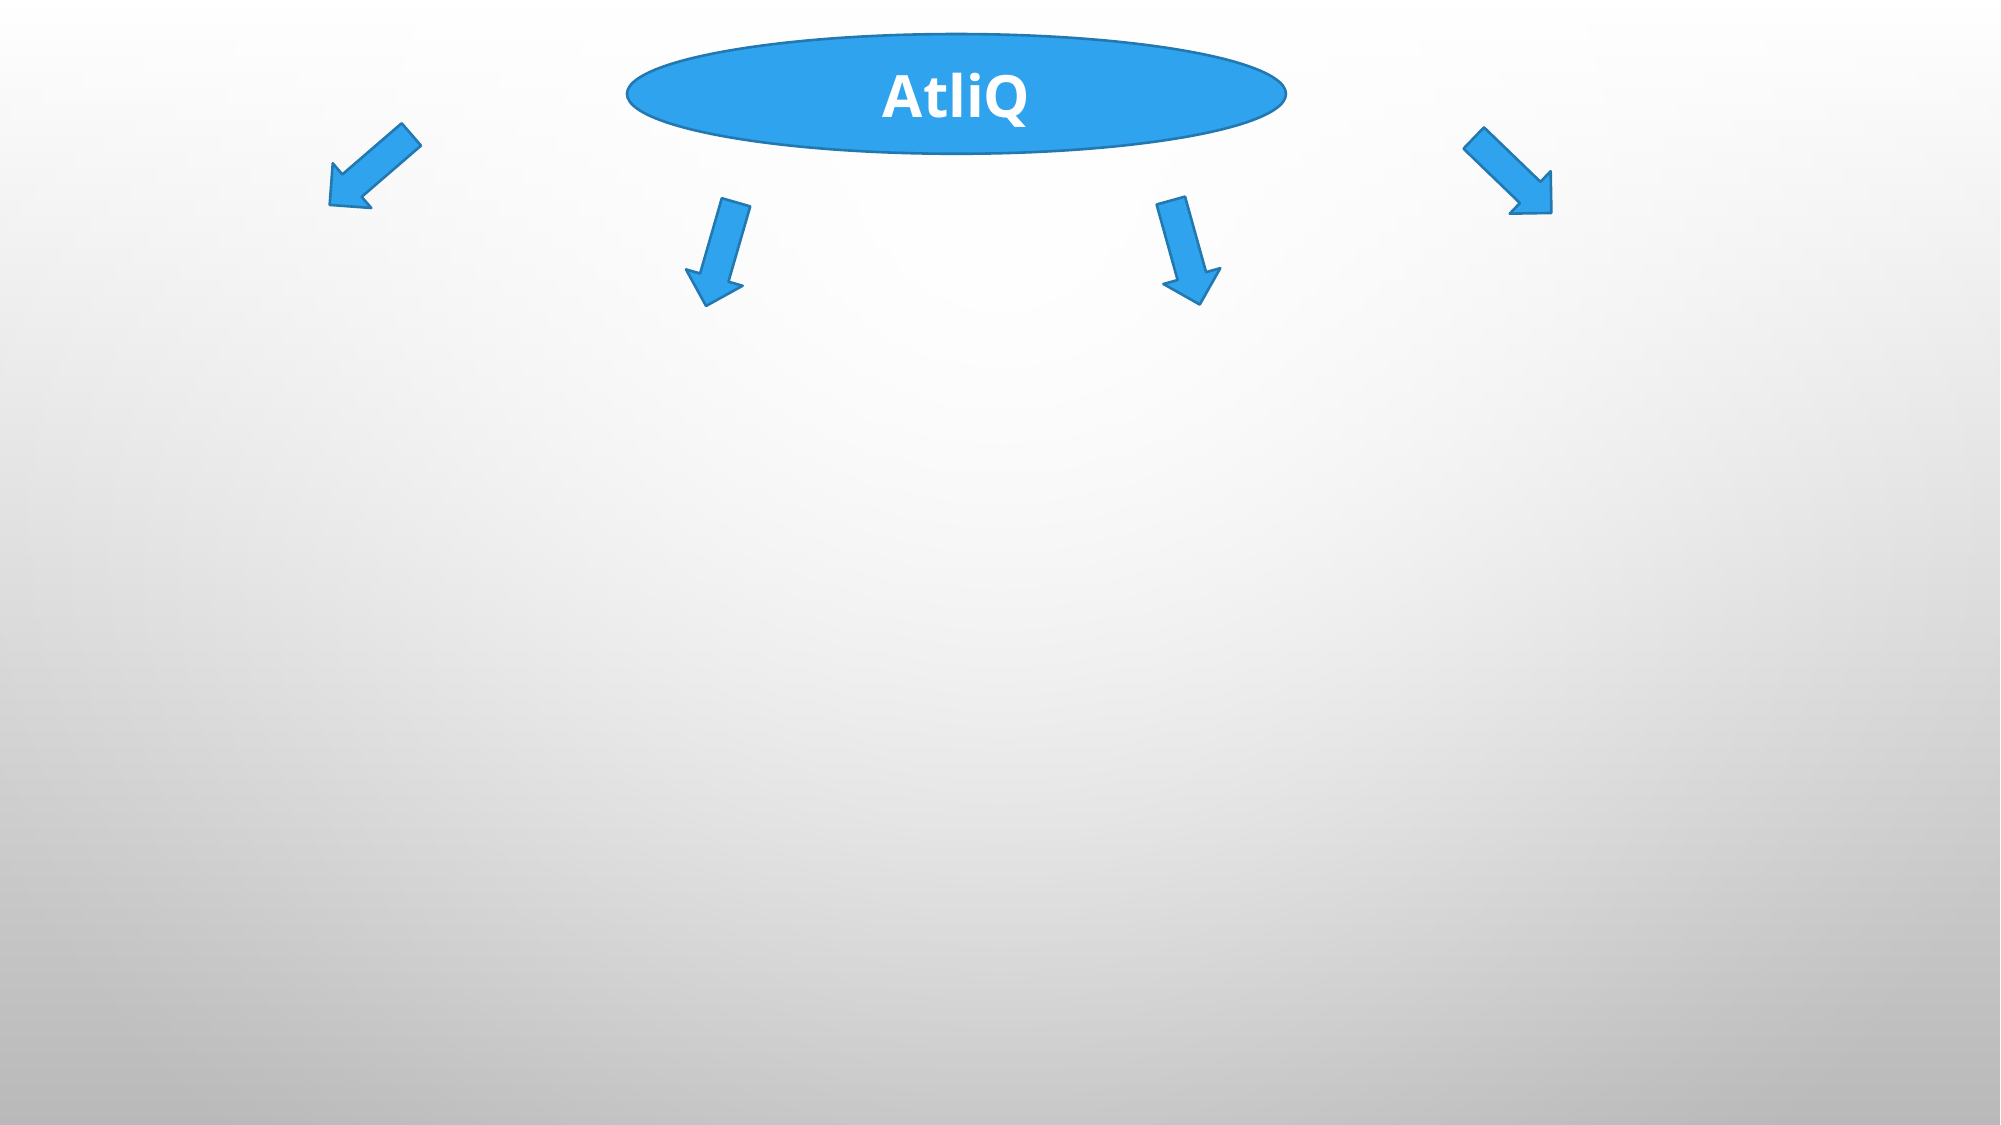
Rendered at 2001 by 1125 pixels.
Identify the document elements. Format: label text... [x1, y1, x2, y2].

text_box [1155, 195, 1222, 306]
text_box AtliQ [625, 32, 1288, 156]
picture [0, 0, 2000, 1125]
text_box [684, 196, 752, 308]
text_box [1462, 126, 1553, 215]
text_box [328, 122, 422, 210]
